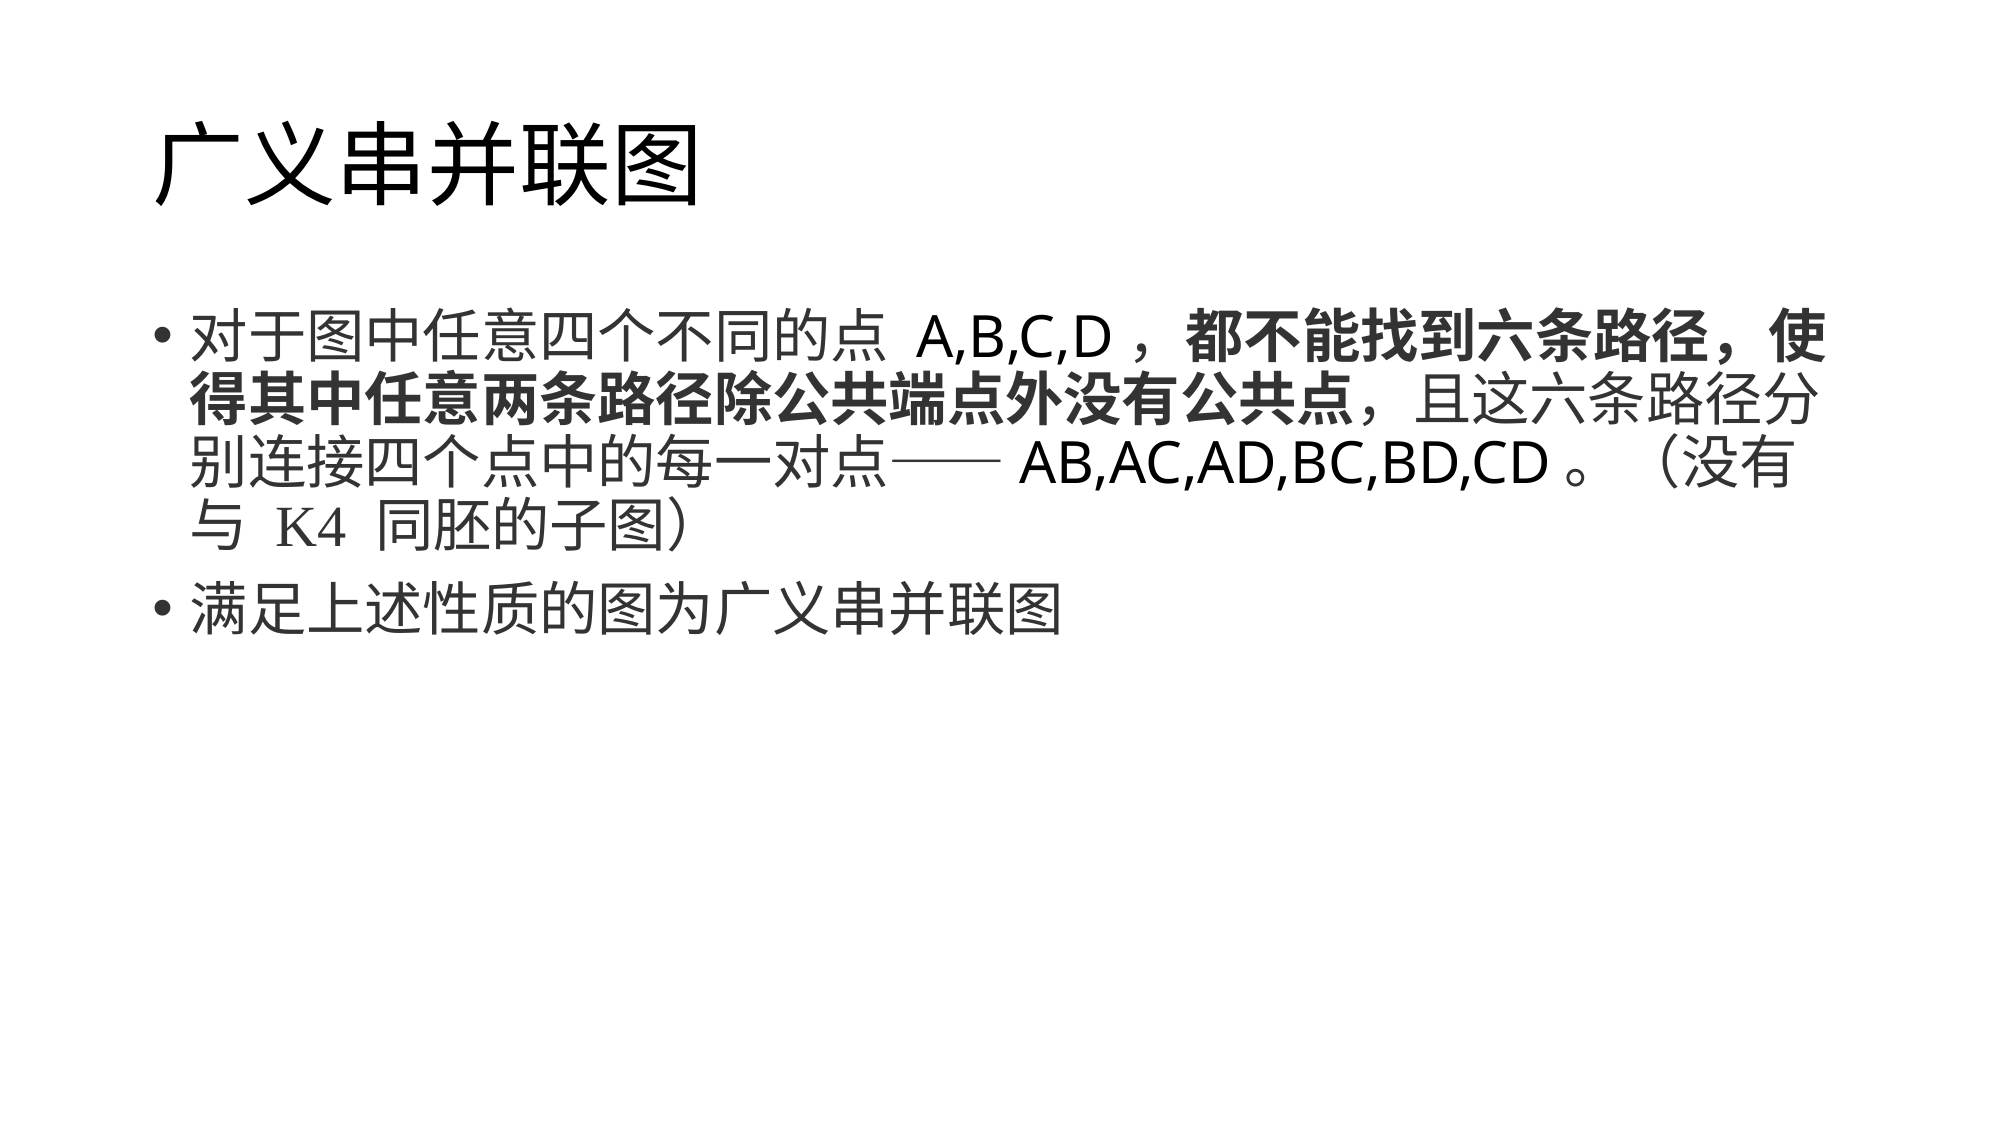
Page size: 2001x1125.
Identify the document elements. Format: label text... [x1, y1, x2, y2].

title 广义串并联图 [137, 59, 1863, 278]
list 对于图中任意四个不同的点 A,B,C,D，都不能找到六条路径，使得其中任意两条路径除公共端点外没有公共点，且这六条路径分别连接四个点中的每一对点——AB,AC,AD,BC,BD,CD。（没有与 K4 同胚的子图） 满足上述性质的图为广义串并联图 [137, 299, 1863, 1014]
